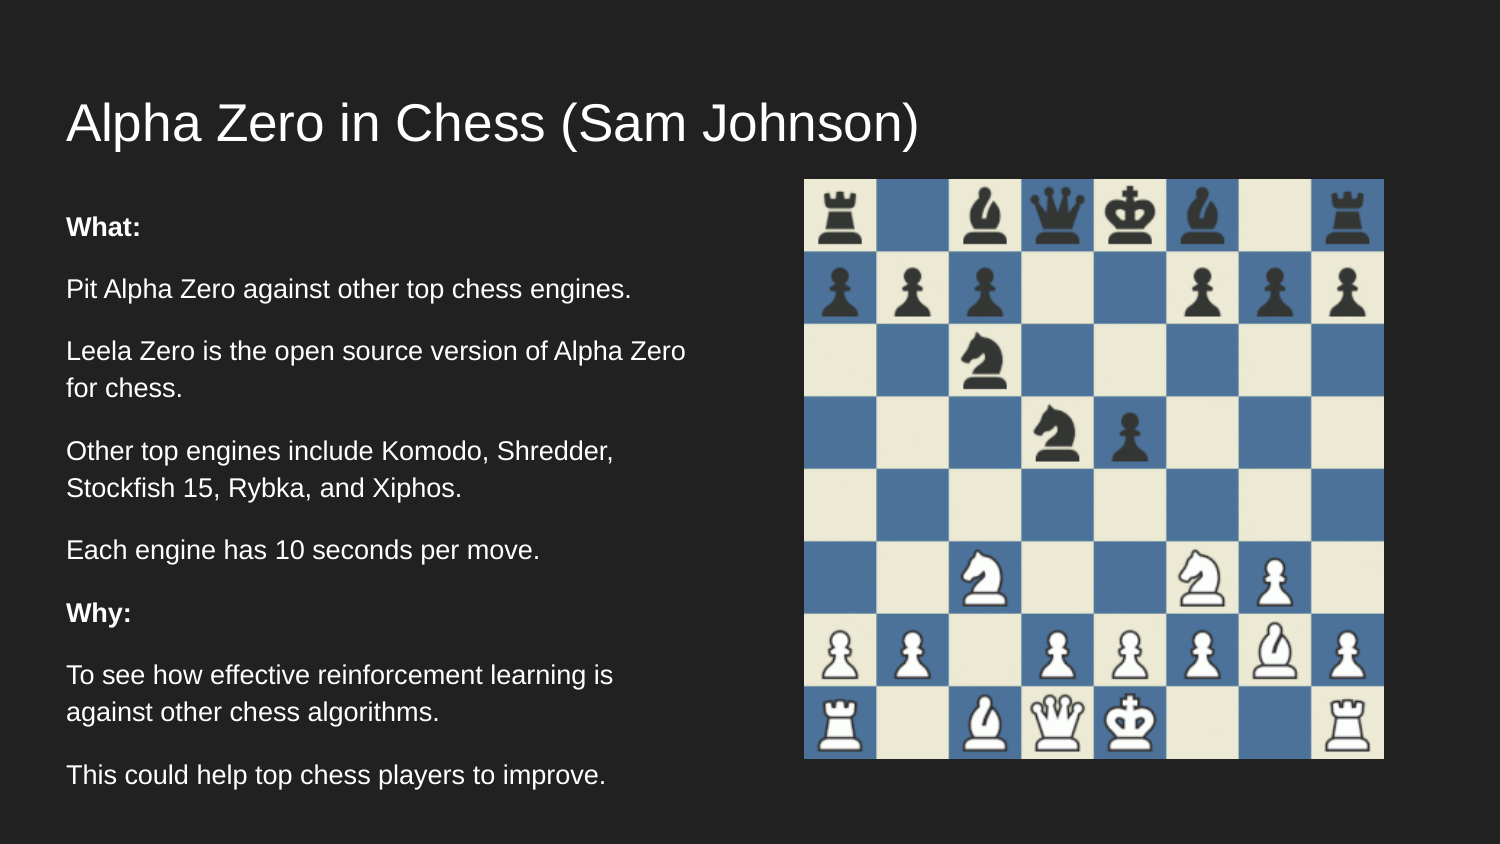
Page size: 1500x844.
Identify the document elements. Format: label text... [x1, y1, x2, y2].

list What: Pit Alpha Zero against other top chess engines. Leela Zero is the open source version of Alpha Zero for chess. Other top engines include Komodo, Shredder, Stockfish 15, Rybka, and Xiphos. Each engine has 10 seconds per move. Why: To see how effective reinforcement learning is against other chess algorithms. This could help top chess players to improve. [51, 189, 708, 750]
picture [803, 179, 1384, 760]
title Alpha Zero in Chess (Sam Johnson) [51, 72, 1449, 167]
